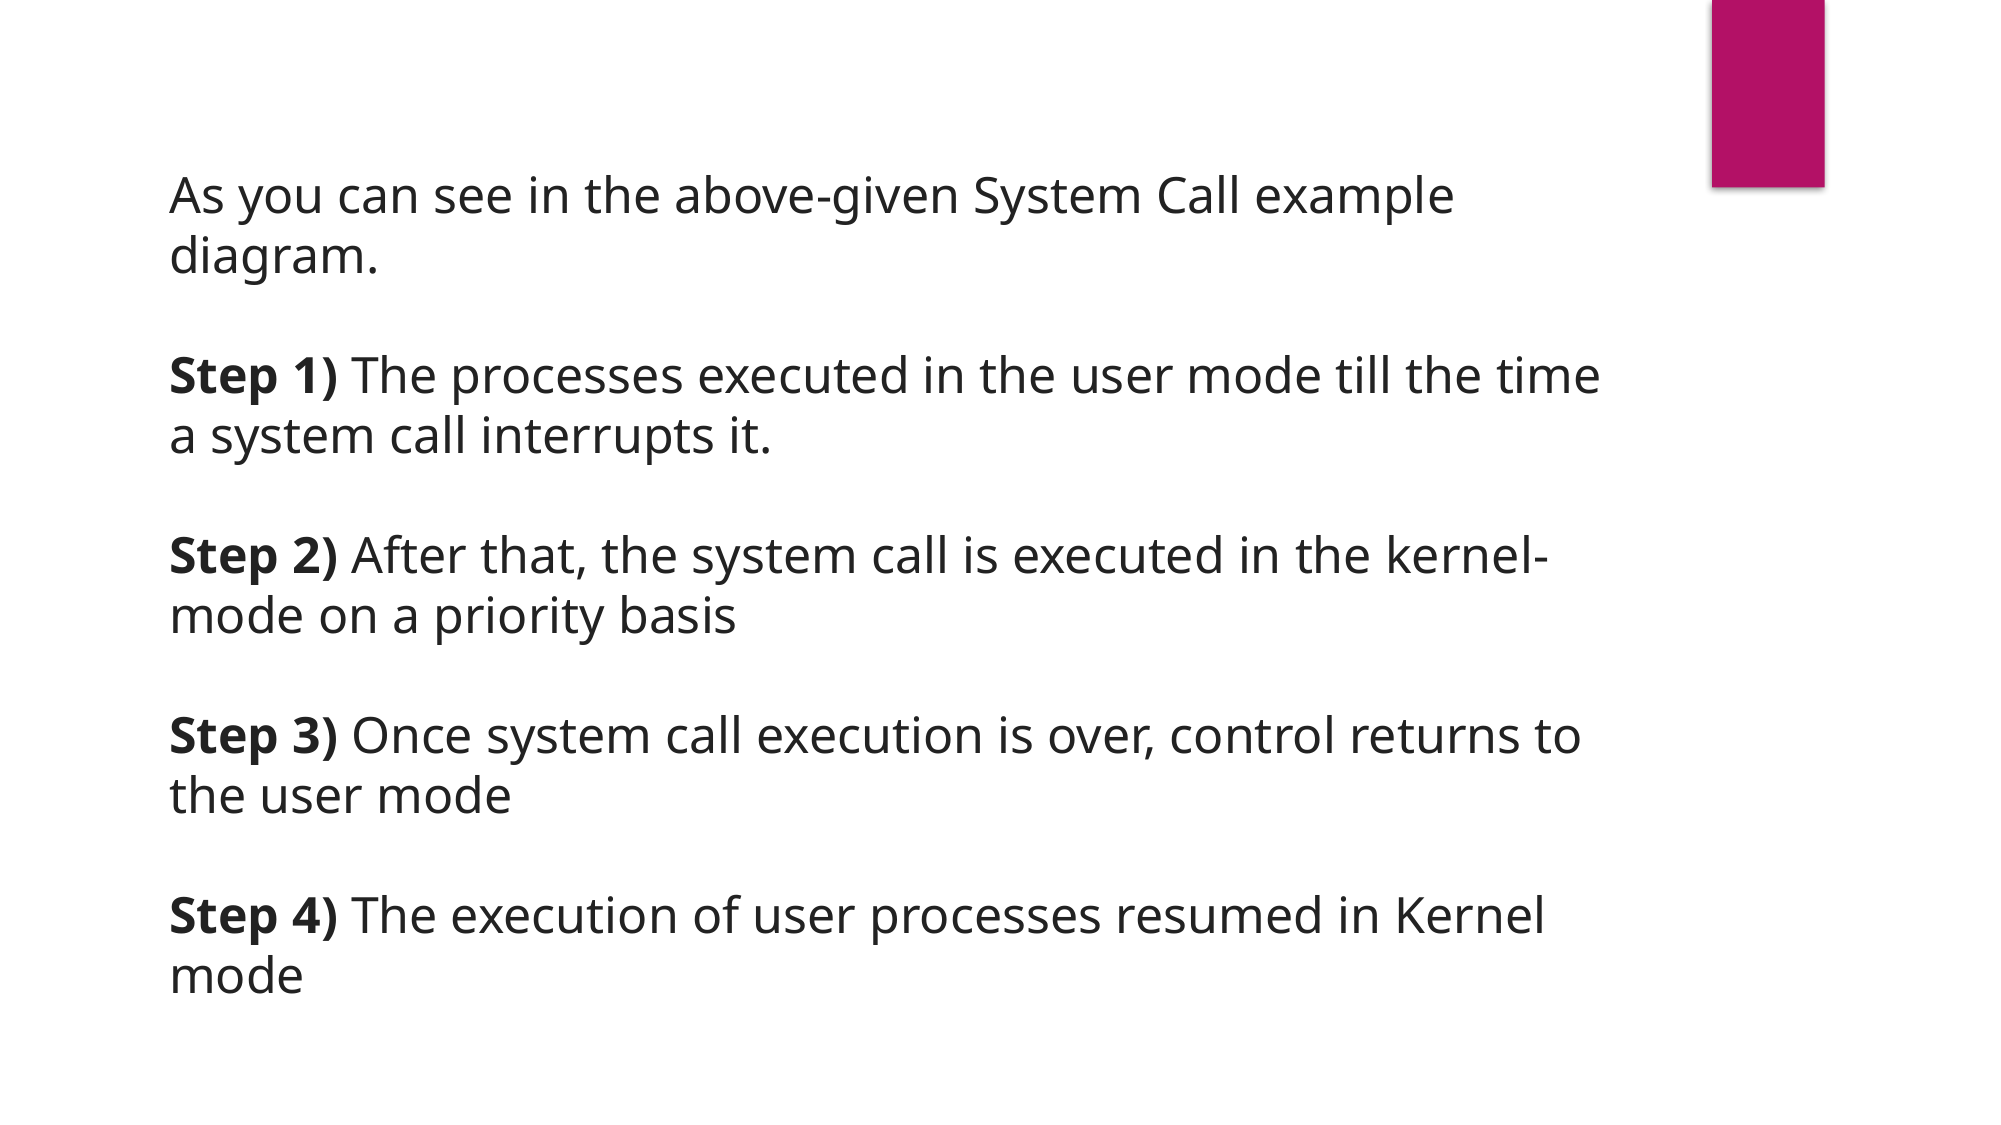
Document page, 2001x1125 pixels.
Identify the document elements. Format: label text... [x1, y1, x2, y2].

text_box As you can see in the above-given System Call example diagram. Step 1) The processes executed in the user mode till the time a system call interrupts it. Step 2) After that, the system call is executed in the kernel-mode on a priority basis Step 3) Once system call execution is over, control returns to the user mode Step 4) The execution of user processes resumed in Kernel mode [154, 156, 1655, 1012]
